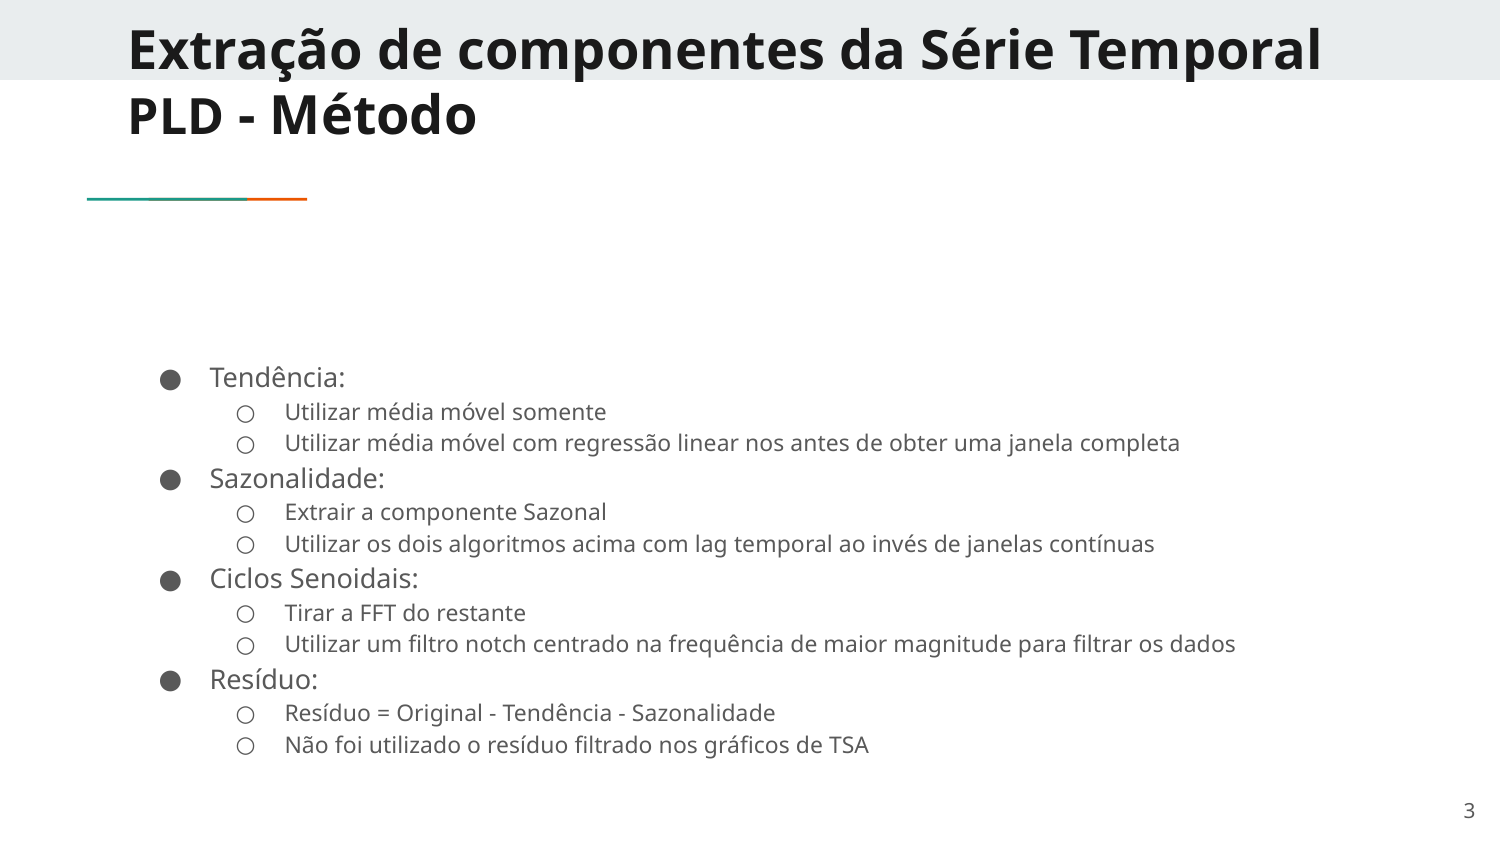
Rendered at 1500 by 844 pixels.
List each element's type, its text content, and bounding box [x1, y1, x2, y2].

title Extração de componentes da Série Temporal PLD - Método [112, 0, 1375, 136]
slide_number ‹#› [1400, 779, 1491, 844]
list Tendência: Utilizar média móvel somente Utilizar média móvel com regressão linear nos antes de obter uma janela completa Sazonalidade: Extrair a componente Sazonal Utilizar os dois algoritmos acima com lag temporal ao invés de janelas contínuas Ciclos Senoidais: Tirar a FFT do restante Utilizar um filtro notch centrado na frequência de maior magnitude para filtrar os dados Resíduo: Resíduo = Original - Tendência - Sazonalidade Não foi utilizado o resíduo filtrado nos gráficos de TSA [119, 341, 1381, 712]
